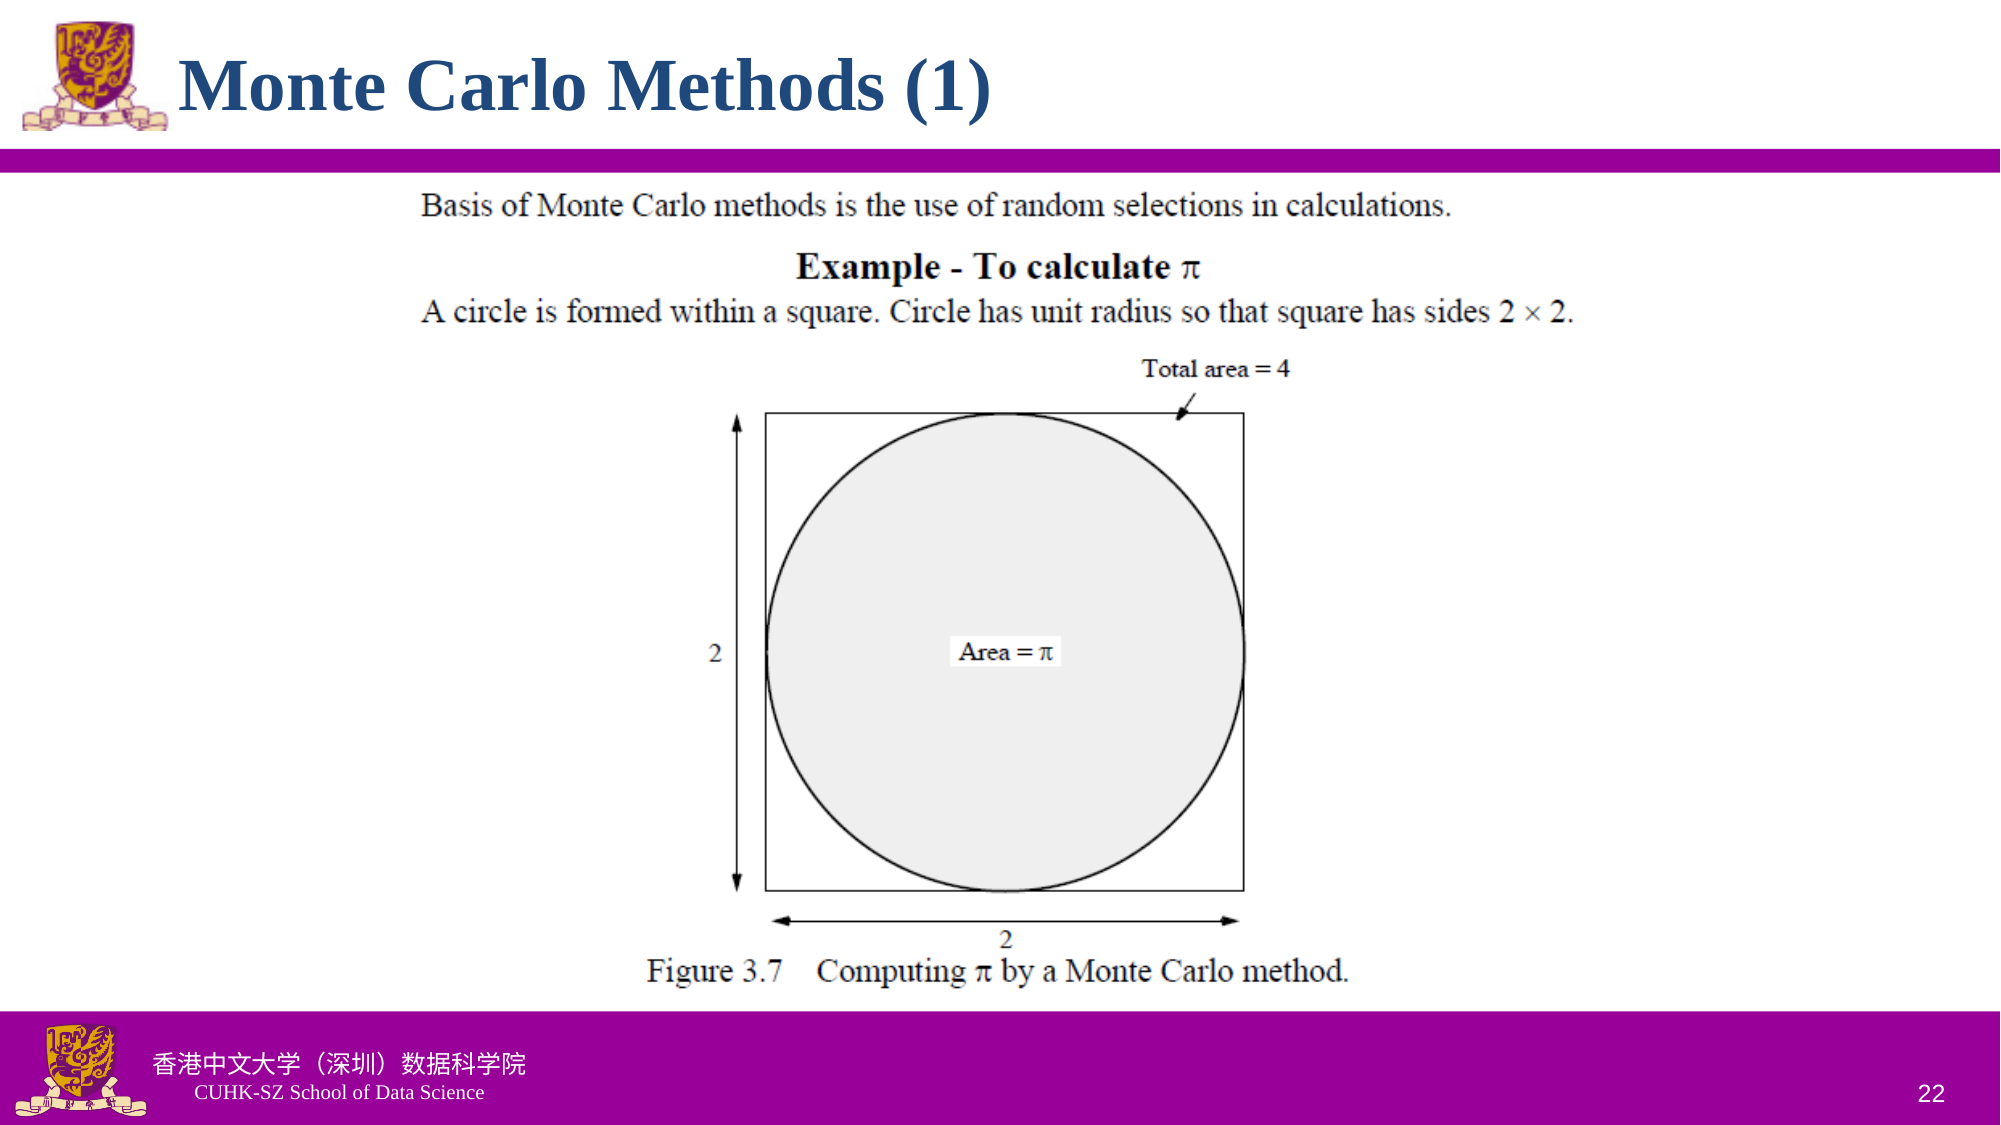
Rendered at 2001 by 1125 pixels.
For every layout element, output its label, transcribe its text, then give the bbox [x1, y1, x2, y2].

title Monte Carlo Methods (1) [163, 23, 1721, 138]
picture [14, 1023, 149, 1117]
picture [408, 181, 1594, 1004]
slide_number 22 [1493, 1070, 1961, 1125]
picture [21, 20, 173, 131]
